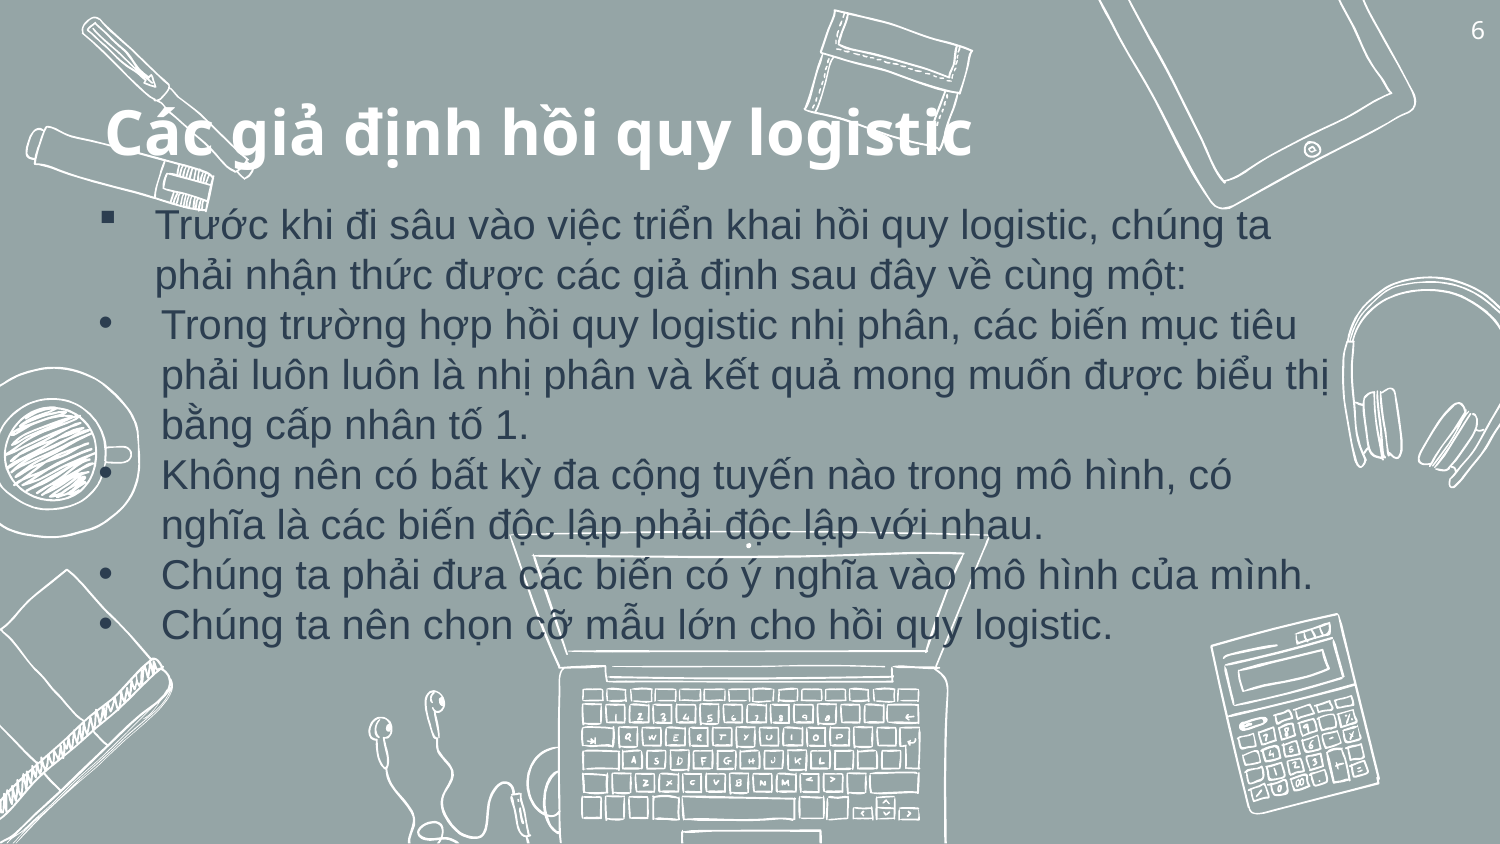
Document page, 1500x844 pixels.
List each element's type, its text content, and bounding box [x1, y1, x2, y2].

subtitle Trước khi đi sâu vào việc triển khai hồi quy logistic, chúng ta phải nhận thức được các giả định sau đây về cùng một: Trong trường hợp hồi quy logistic nhị phân, các biến mục tiêu phải luôn luôn là nhị phân và kết quả mong muốn được biểu thị bằng cấp nhân tố 1. Không nên có bất kỳ đa cộng tuyến nào trong mô hình, có nghĩa là các biến độc lập phải độc lập với nhau. Chúng ta phải đưa các biến có ý nghĩa vào mô hình của mình. Chúng ta nên chọn cỡ mẫu lớn cho hồi quy logistic. [70, 182, 1354, 759]
slide_number 6 [1435, 0, 1500, 53]
title Các giả định hồi quy logistic [44, 65, 1034, 183]
